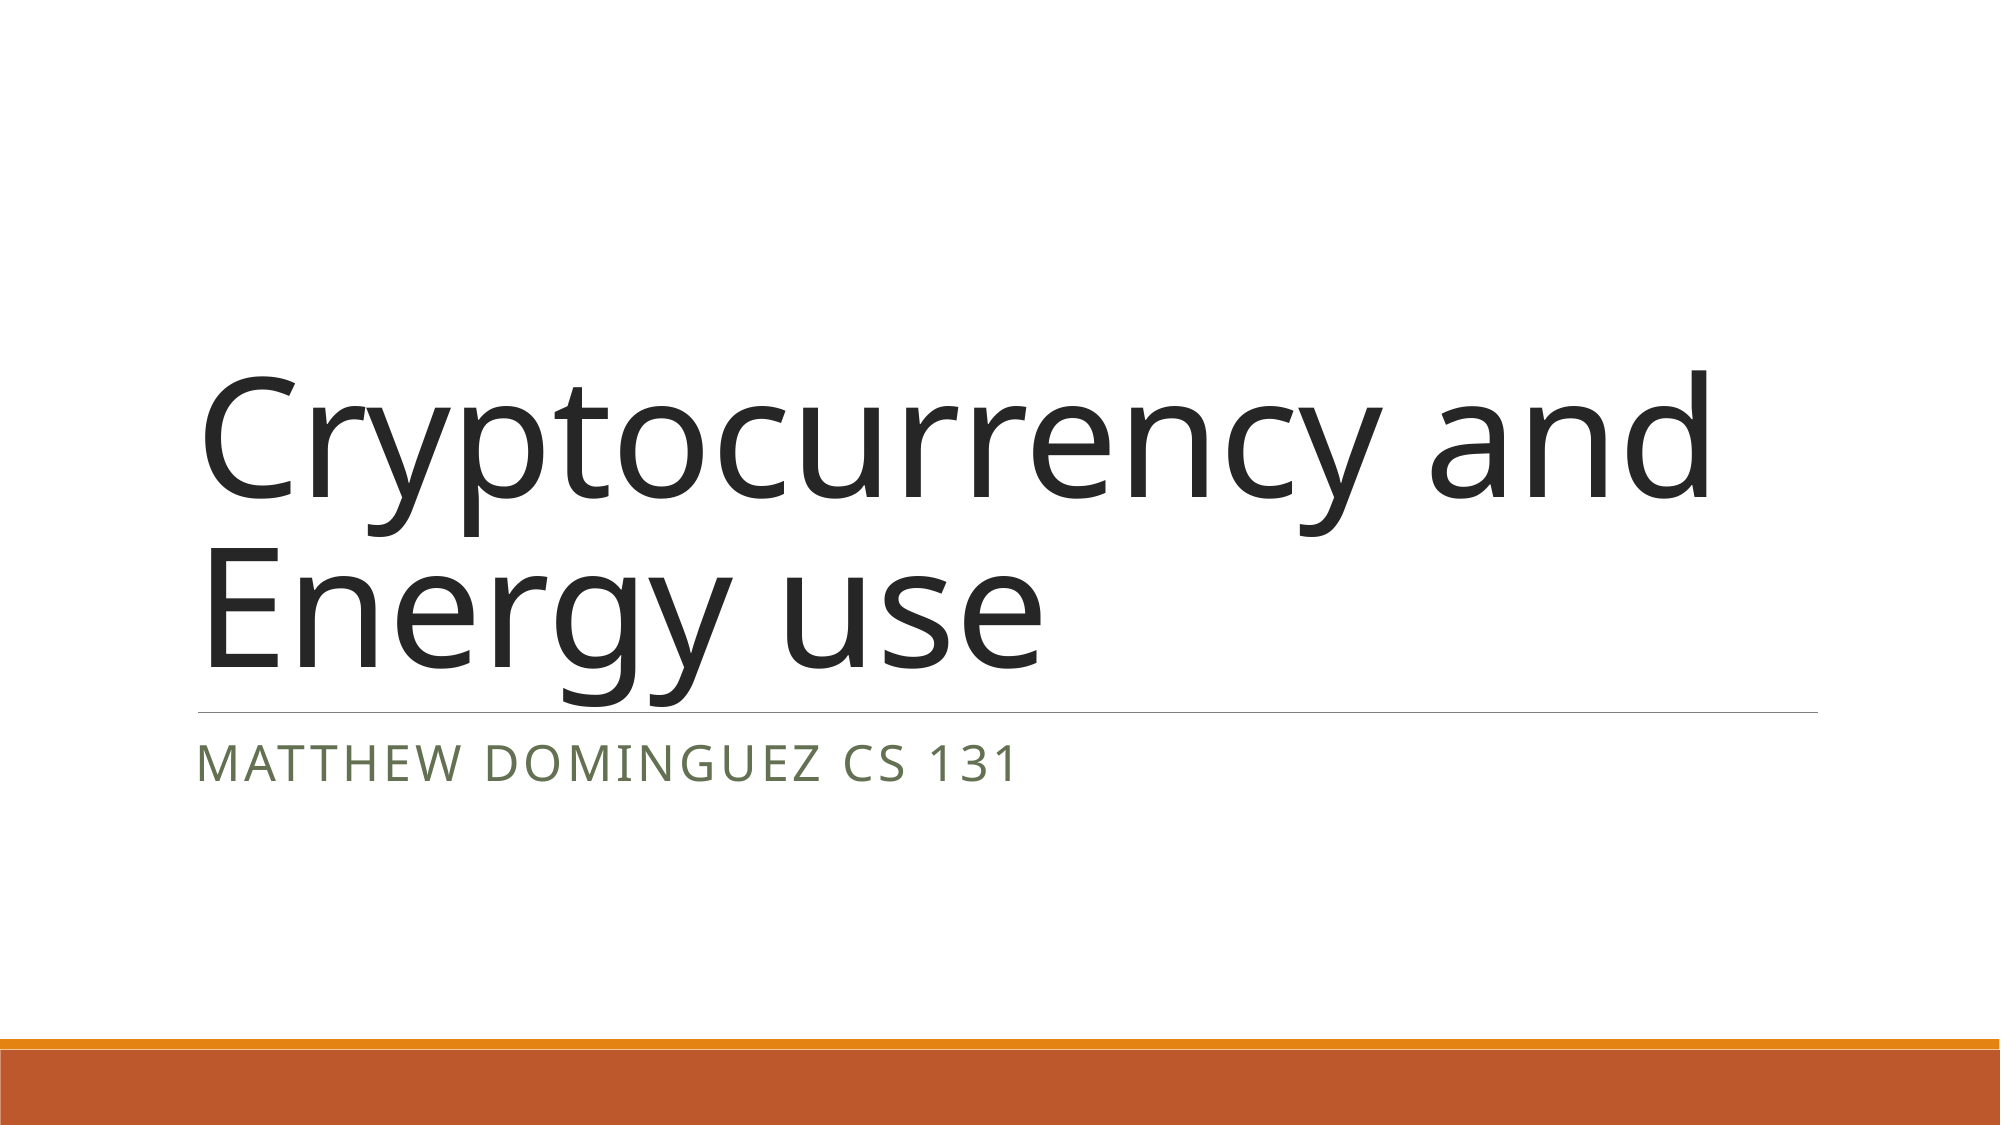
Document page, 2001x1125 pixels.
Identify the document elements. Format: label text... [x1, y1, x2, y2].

title Cryptocurrency and Energy use [180, 124, 1830, 710]
subtitle Matthew Dominguez CS 131 [180, 730, 1831, 919]
